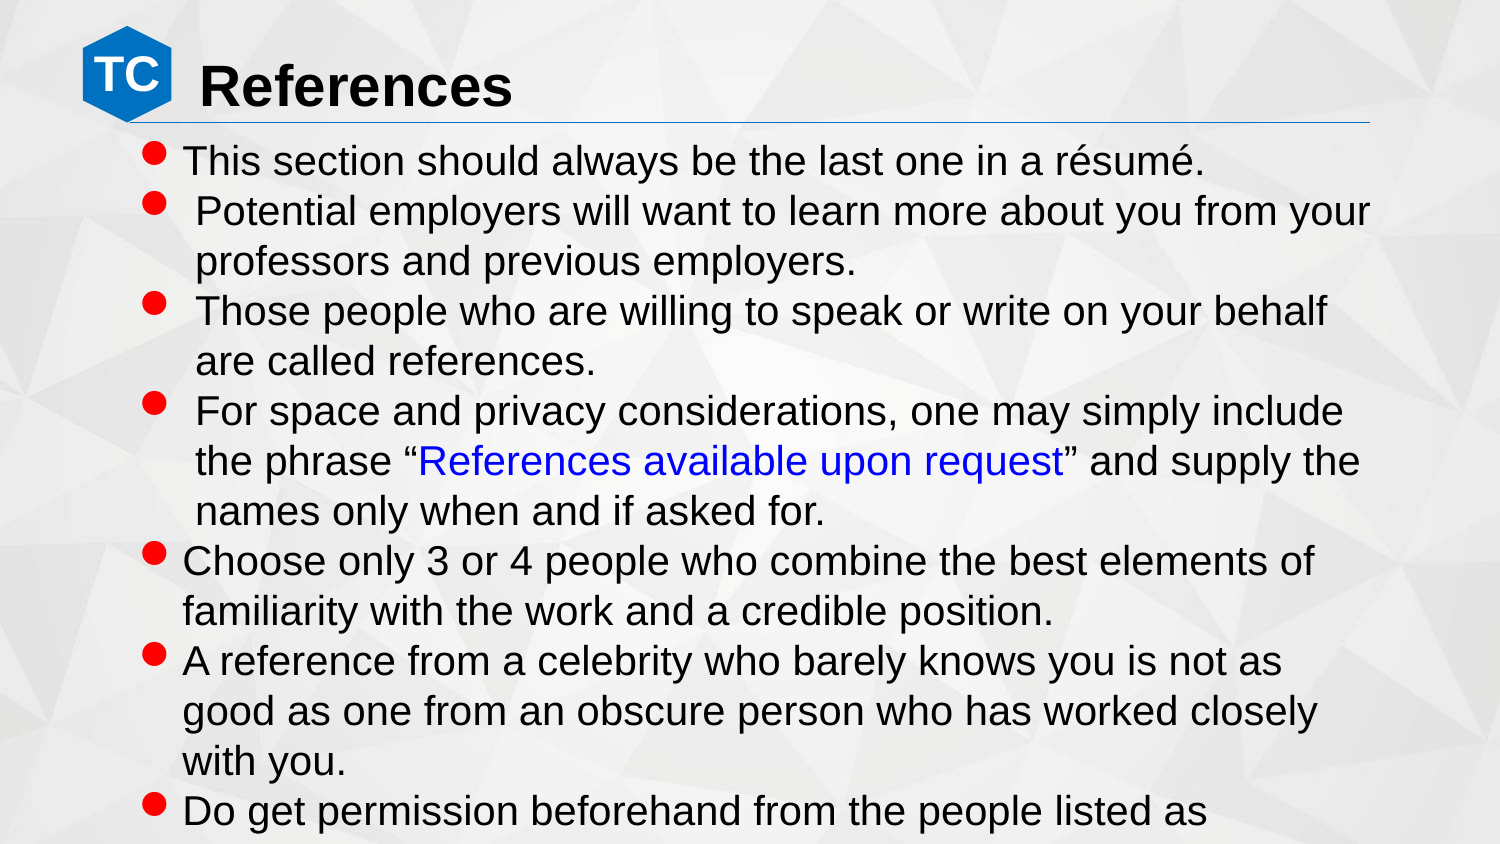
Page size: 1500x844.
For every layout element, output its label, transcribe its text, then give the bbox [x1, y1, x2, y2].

text_box This section should always be the last one in a résumé. Potential employers will want to learn more about you from your professors and previous employers. Those people who are willing to speak or write on your behalf are called references. For space and privacy considerations, one may simply include the phrase “References available upon request” and supply the names only when and if asked for. Choose only 3 or 4 people who combine the best elements of familiarity with the work and a credible position. A reference from a celebrity who barely knows you is not as good as one from an obscure person who has worked closely with you. Do get permission beforehand from the people listed as references. [123, 126, 1400, 844]
text_box References [185, 40, 530, 126]
picture [0, 0, 1500, 844]
